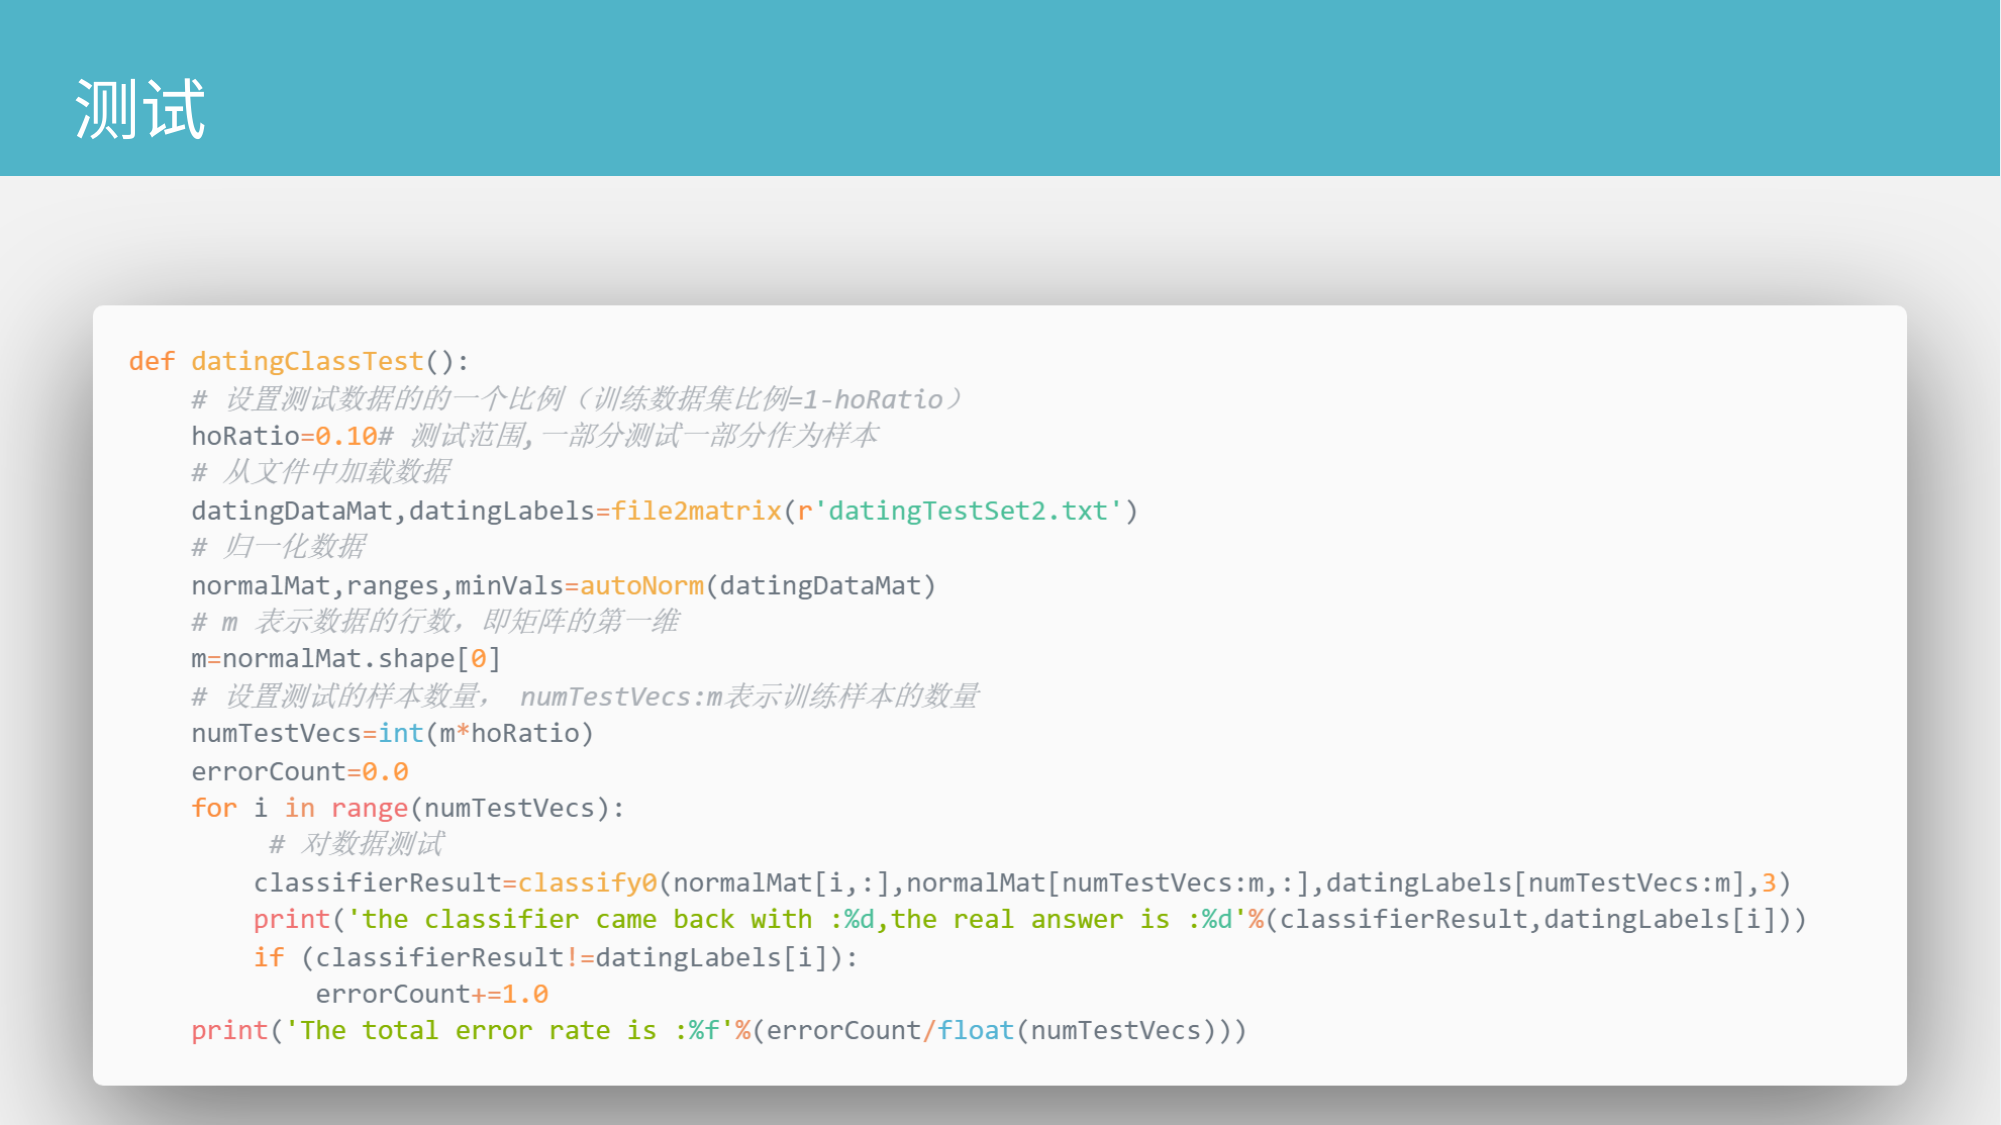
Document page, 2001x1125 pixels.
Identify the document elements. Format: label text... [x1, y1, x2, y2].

picture [0, 0, 2001, 1125]
text_box 测试 [58, 44, 617, 156]
